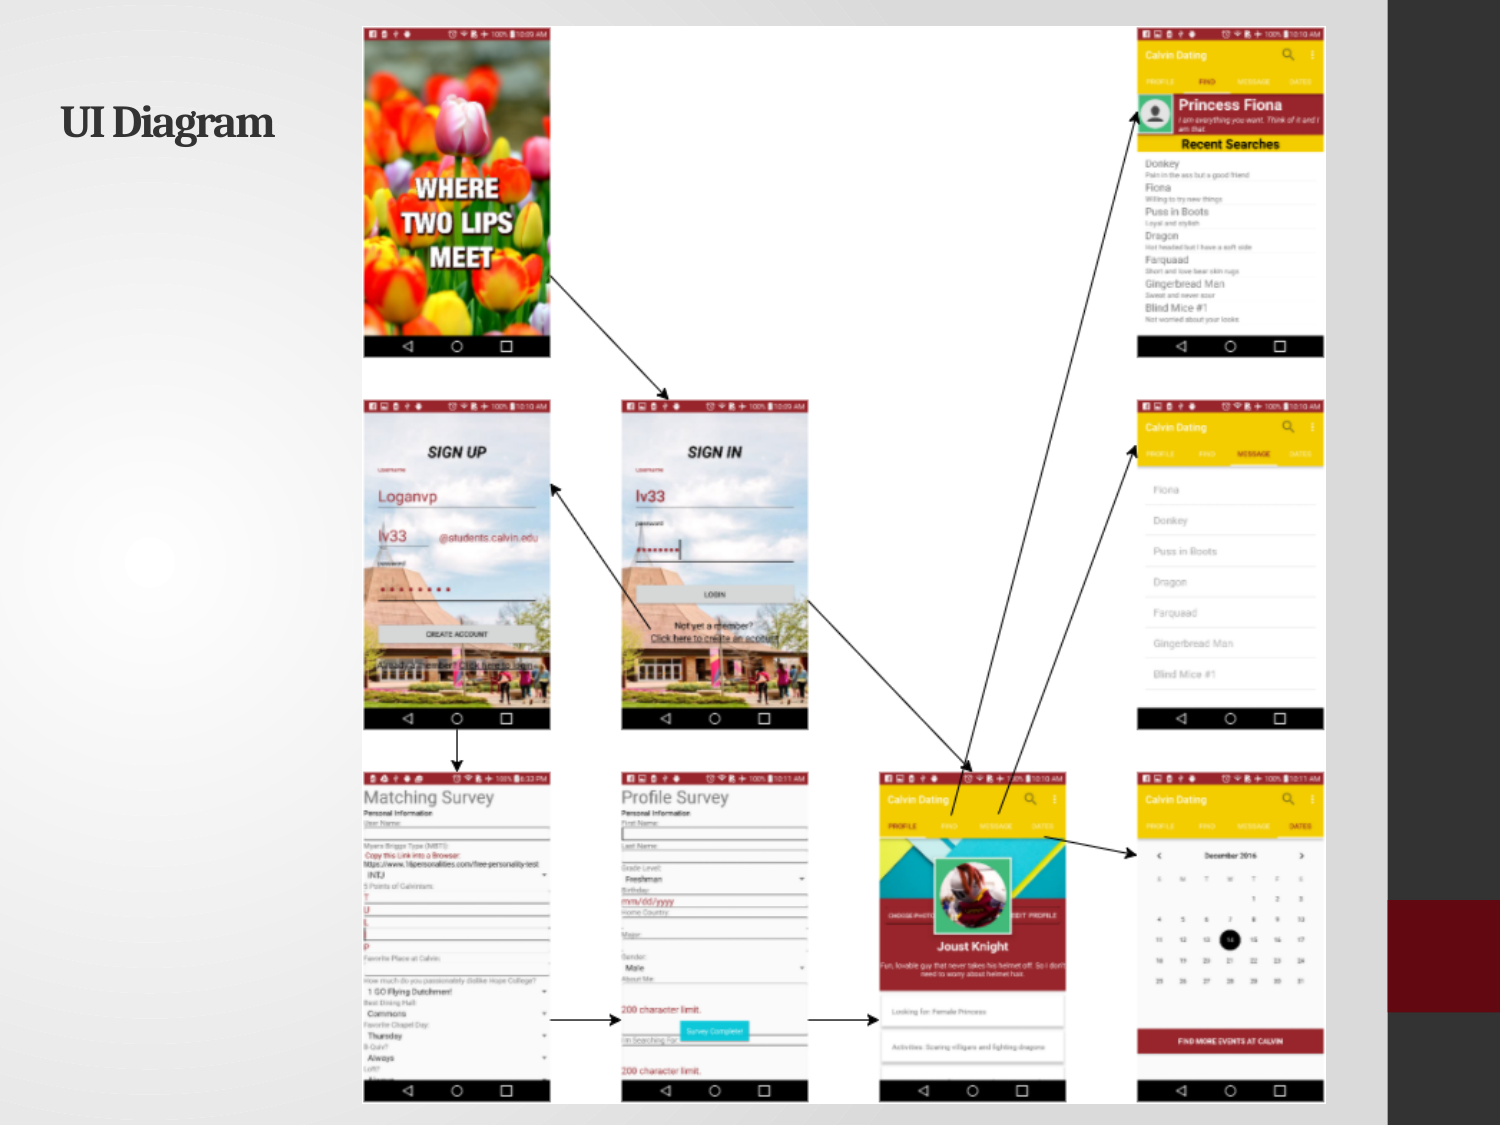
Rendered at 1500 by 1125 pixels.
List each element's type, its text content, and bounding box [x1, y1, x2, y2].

picture [74, 25, 1500, 1105]
title UI Diagram [0, 56, 71, 155]
